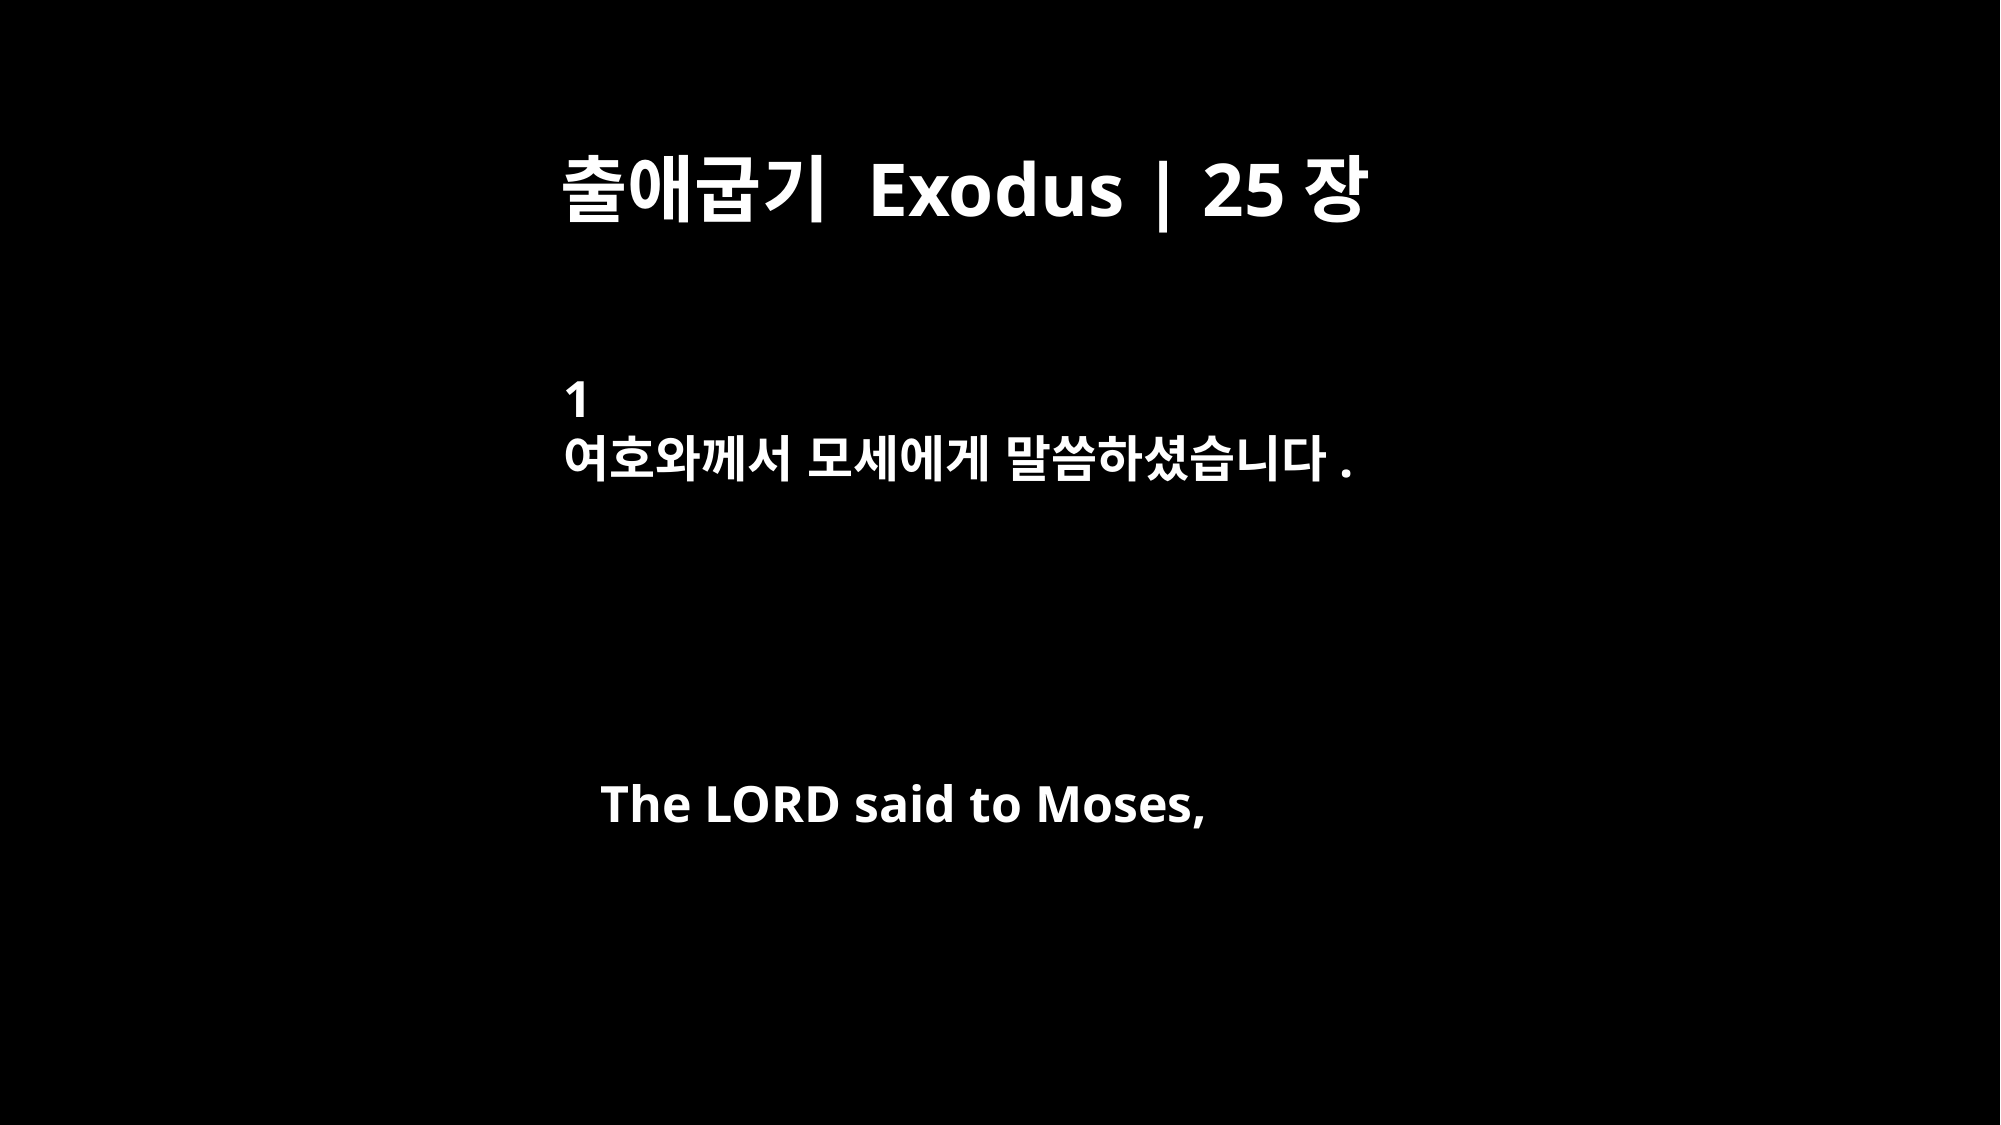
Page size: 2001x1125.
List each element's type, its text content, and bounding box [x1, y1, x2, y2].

text_box The LORD said to Moses, [585, 764, 1222, 840]
text_box 출애굽기 Exodus | 25장 [545, 136, 1387, 239]
text_box ﻿1 여호와께서 모세에게 말씀하셨습니다. [548, 359, 1369, 495]
